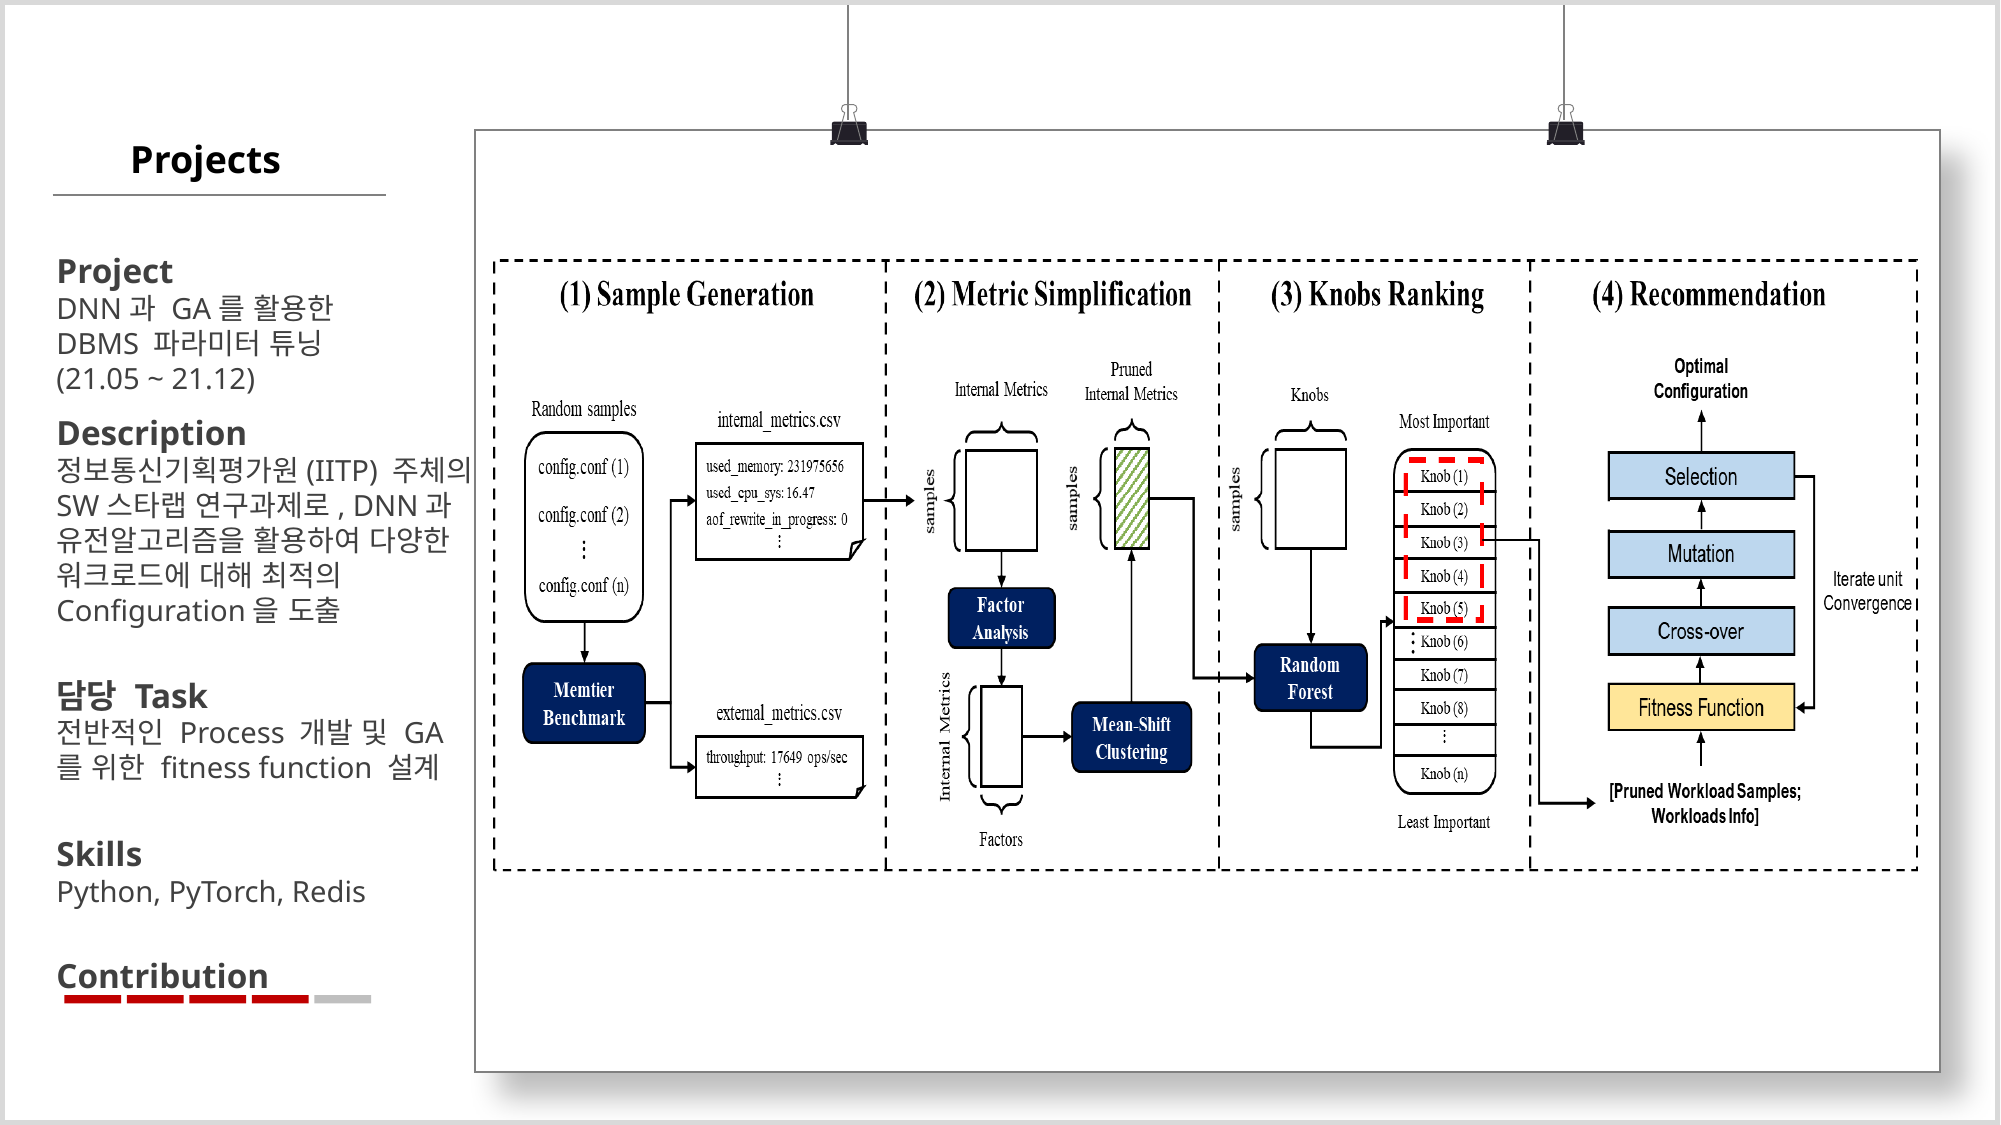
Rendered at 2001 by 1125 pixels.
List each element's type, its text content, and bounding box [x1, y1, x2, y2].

text_box Project DNN과 GA를 활용한 DBMS 파라미터 튜닝 (21.05 ~ 21.12) [41, 243, 436, 403]
text_box Projects [115, 128, 321, 189]
text_box Description 정보통신기획평가원(IITP) 주체의 SW스타랩 연구과제로, DNN과 유전알고리즘을 활용하여 다양한 워크로드에 대해 최적의 Configuration을 도출 [41, 405, 491, 635]
picture [493, 257, 1923, 872]
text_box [64, 994, 372, 1004]
text_box Skills Python, PyTorch, Redis [41, 825, 491, 916]
text_box Contribution [41, 947, 365, 1003]
text_box 담당 Task 전반적인 Process 개발 및 GA를 위한 fitness function 설계 [41, 667, 491, 792]
